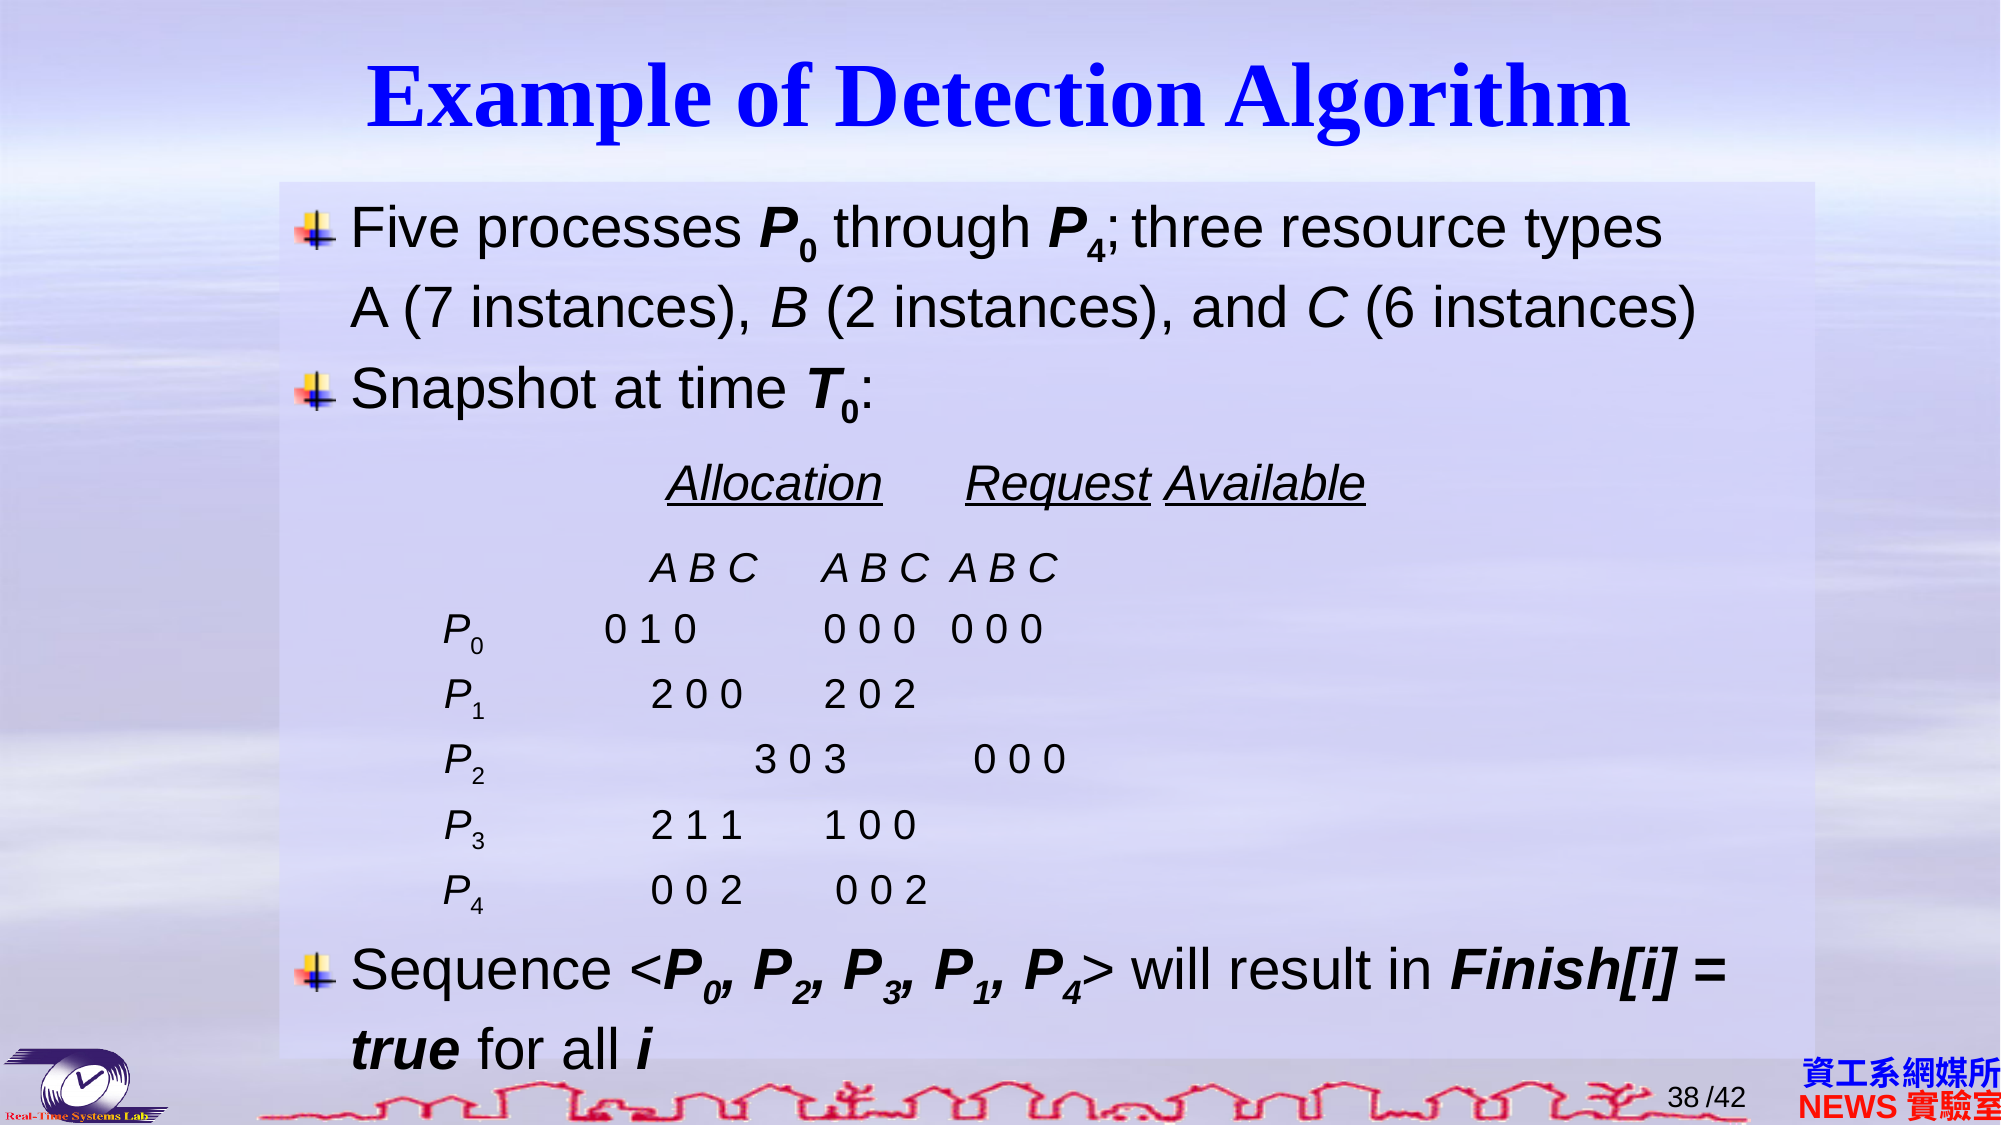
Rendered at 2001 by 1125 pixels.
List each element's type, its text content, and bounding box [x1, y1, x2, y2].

picture [294, 950, 336, 992]
picture [294, 369, 336, 411]
footer /42 [1715, 1070, 2000, 1125]
list Five processes P0 through P4; three resource types A (7 instances), B (2 instances), and C (6 instances) Snapshot at time T0: Allocation Request Available A B C A B C A B C P0 0 1 0 0 0 0 0 0 0 P1 2 0 0 2 0 2 P2 3 0 3 0 0 0 P3 2 1 1 1 0 0 P4 0 0 2 0 0 2 Sequence <P0, P2, P3, P1, P4> will result in Finish[i] = true for all i [279, 181, 1816, 1059]
picture [0, 0, 2001, 1125]
picture [294, 208, 336, 250]
slide_number 37 [1248, 1070, 1715, 1125]
title Example of Detection Algorithm [296, 42, 1704, 138]
